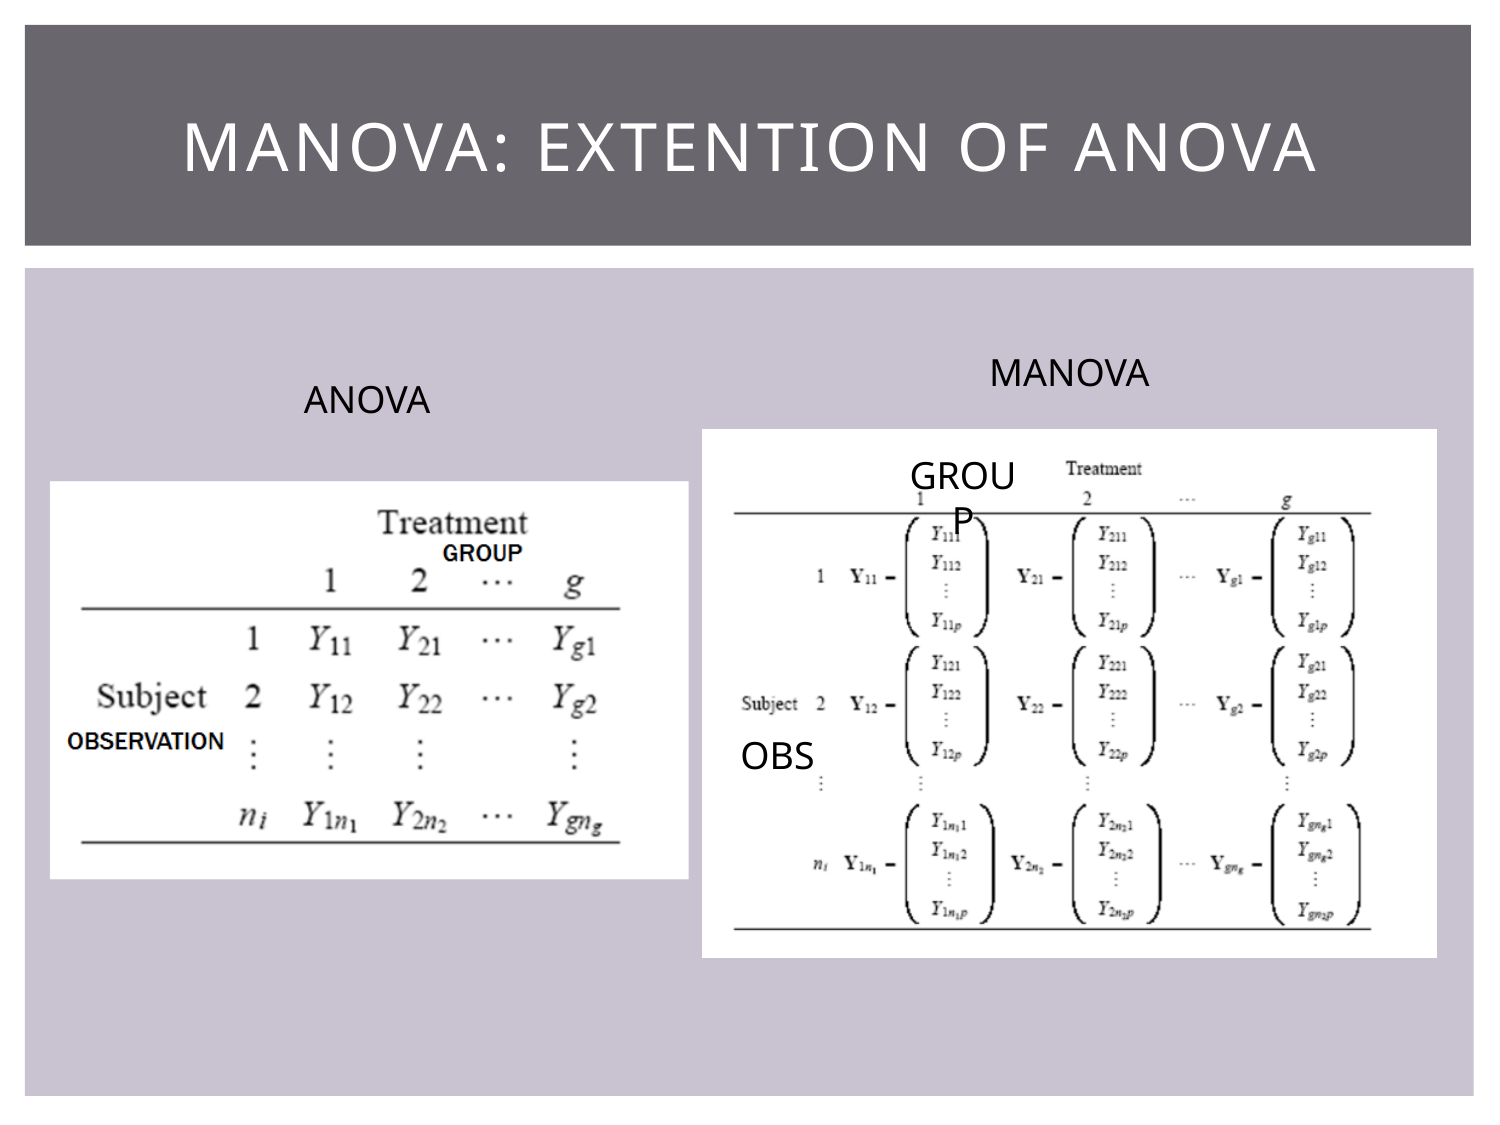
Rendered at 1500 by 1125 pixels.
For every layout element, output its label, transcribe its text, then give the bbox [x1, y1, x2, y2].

text_box MANOVA [888, 341, 1251, 401]
title MANOVA: EXTENTION OF ANOVA [62, 58, 1438, 232]
picture [702, 429, 1437, 958]
text_box ANOVA [185, 368, 549, 429]
picture [44, 474, 691, 884]
